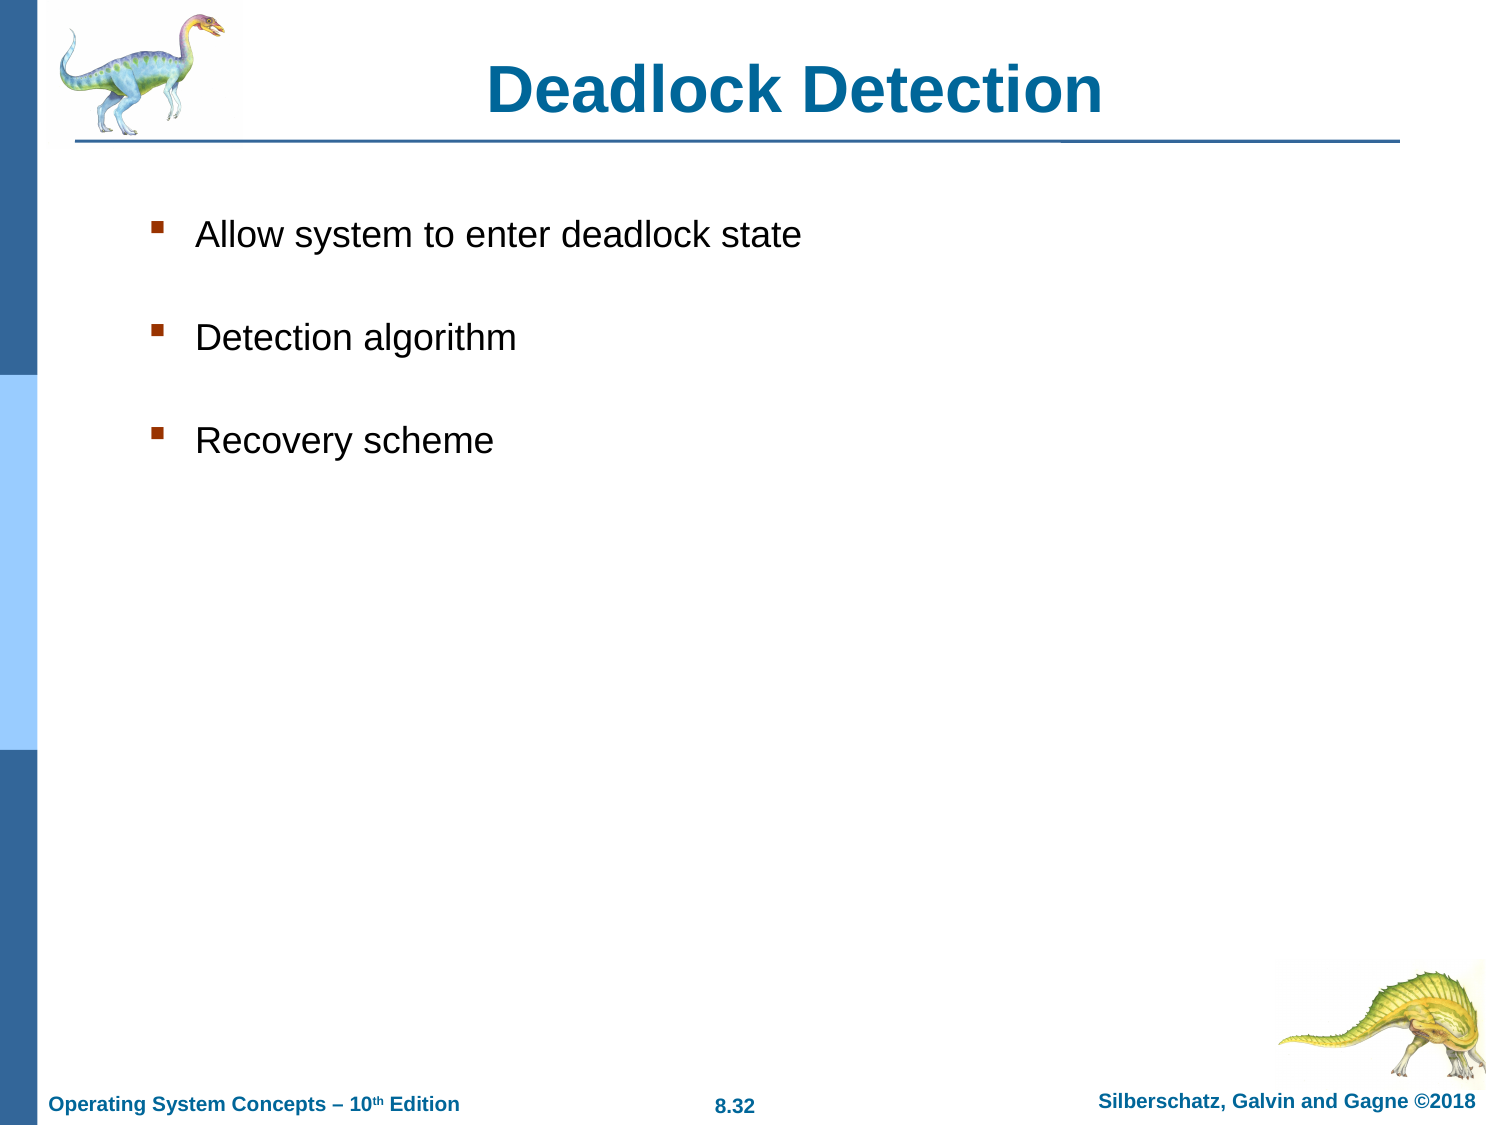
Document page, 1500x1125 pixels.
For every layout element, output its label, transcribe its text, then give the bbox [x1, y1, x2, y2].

picture [1275, 959, 1486, 1090]
picture [46, 0, 243, 149]
title Deadlock Detection [187, 38, 1405, 134]
list Allow system to enter deadlock state Detection algorithm Recovery scheme [133, 202, 1369, 946]
